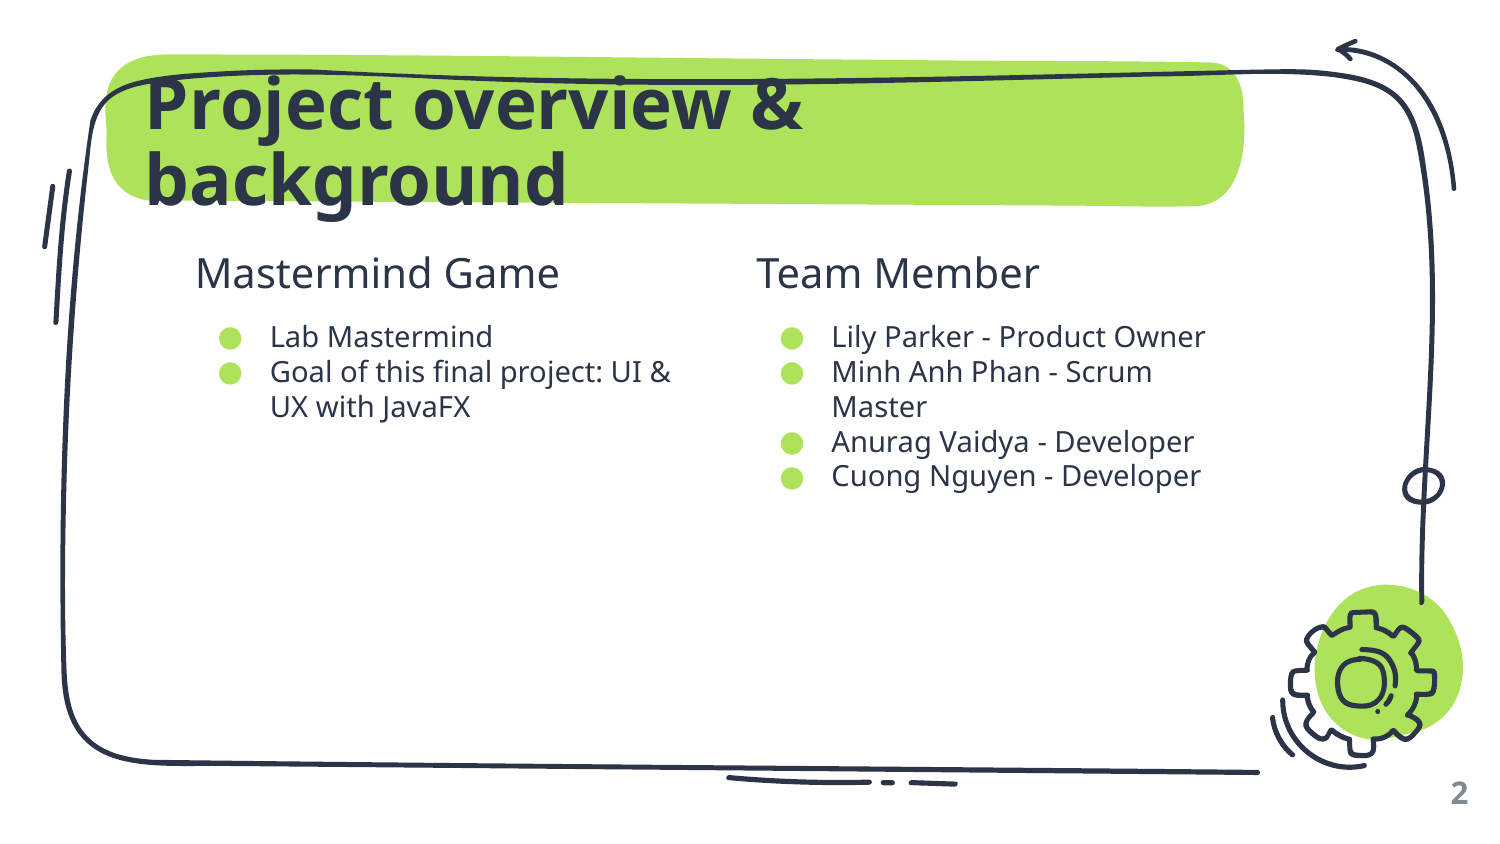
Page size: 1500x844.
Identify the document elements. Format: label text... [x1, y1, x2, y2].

text_box [1269, 715, 1296, 758]
text_box [1287, 609, 1438, 759]
text_box [1280, 697, 1367, 770]
slide_number ‹#› [1378, 769, 1469, 820]
title Project overview & background [144, 112, 1200, 178]
list Team Member Lily Parker - Product Owner Minh Anh Phan - Scrum Master Anurag Vaidya - Developer Cuong Nguyen - Developer [756, 247, 1250, 591]
list Mastermind Game Lab Mastermind Goal of this final project: UI & UX with JavaFX [194, 247, 688, 591]
